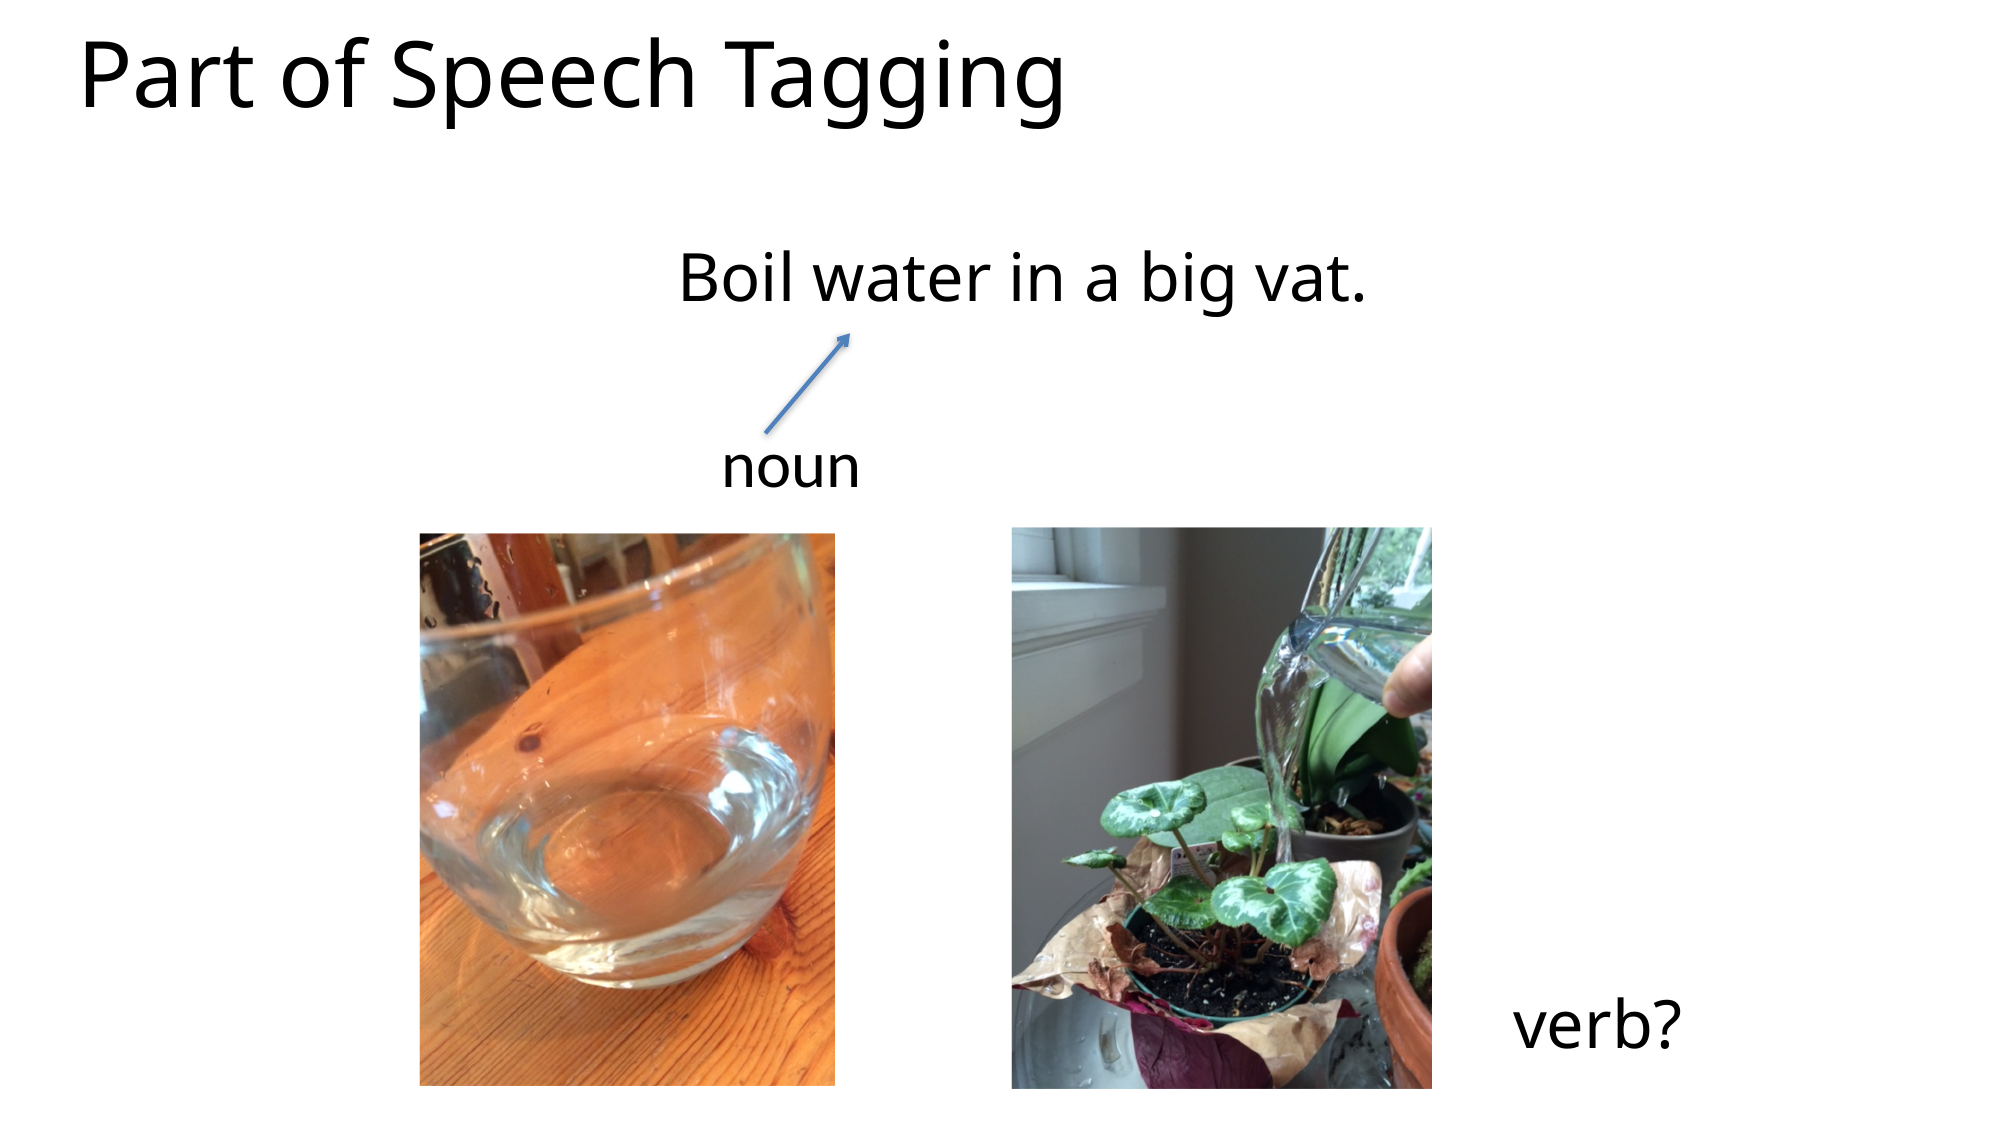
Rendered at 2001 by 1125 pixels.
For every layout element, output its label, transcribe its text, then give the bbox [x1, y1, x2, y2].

picture [940, 528, 1503, 1088]
title Part of Speech Tagging [62, 29, 1953, 205]
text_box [765, 333, 851, 434]
text_box verb? [1348, 974, 1778, 1070]
picture [350, 534, 904, 1085]
text_box noun [706, 413, 877, 509]
text_box Boil water in a big vat. [62, 227, 1953, 323]
